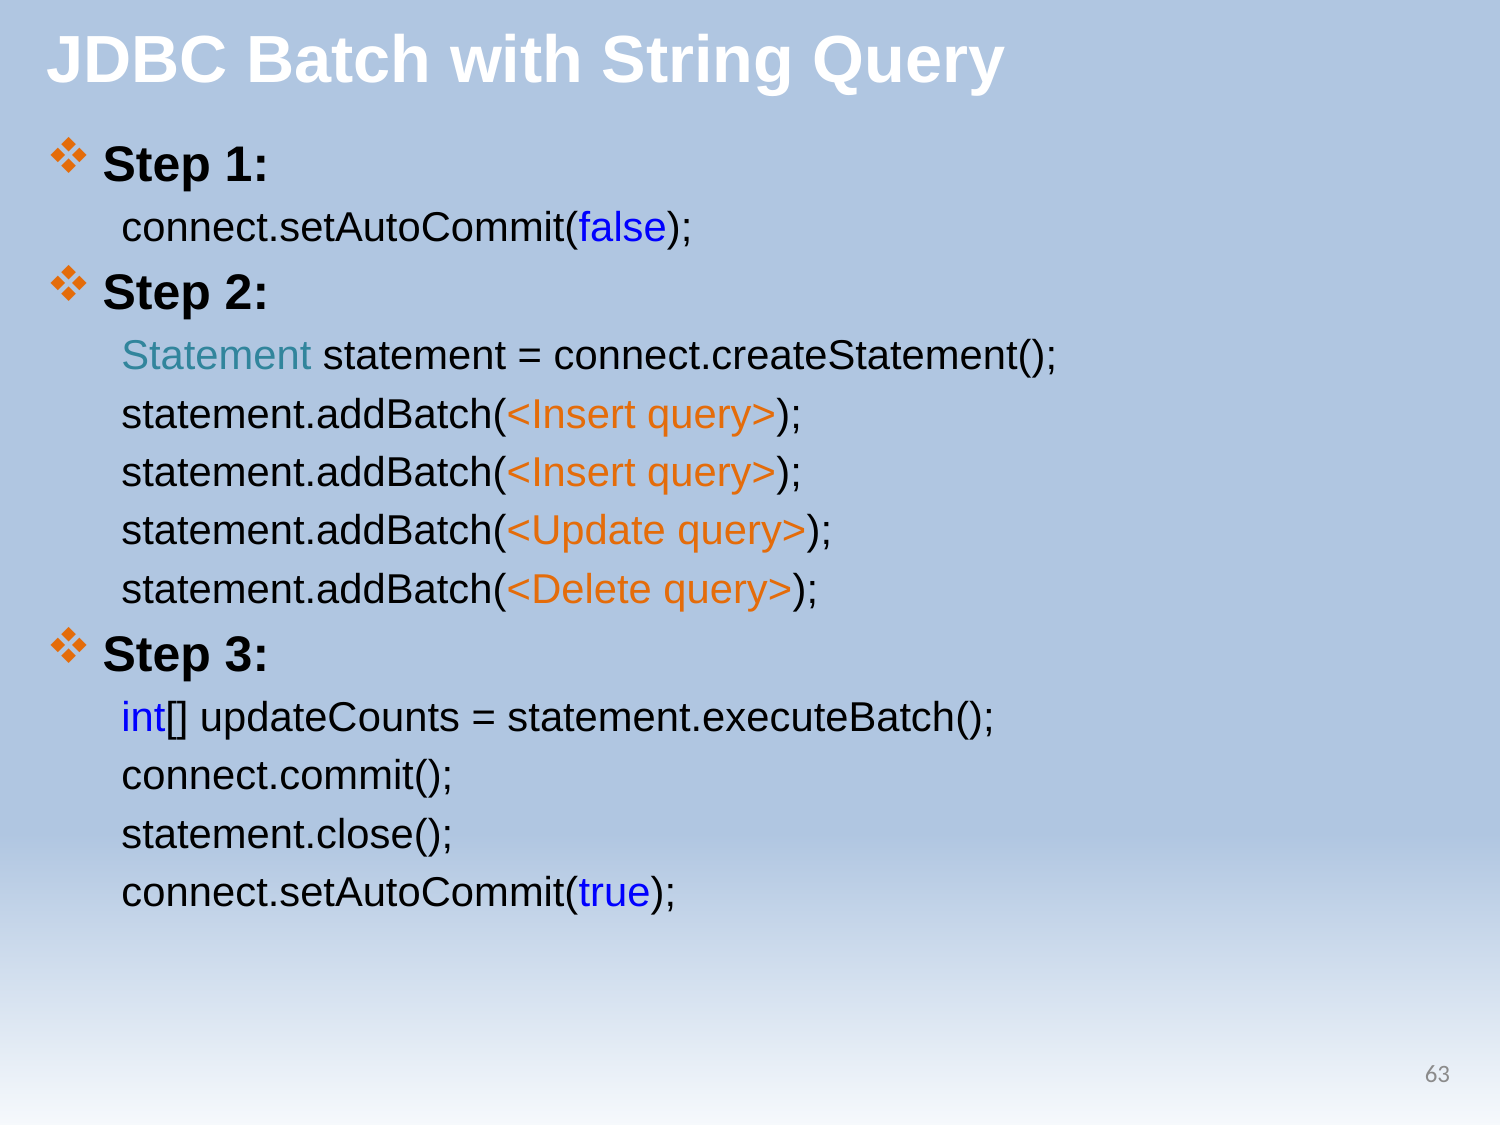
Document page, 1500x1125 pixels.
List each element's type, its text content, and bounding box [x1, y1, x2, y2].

list Step 1: connect.setAutoCommit(false); Step 2: Statement statement = connect.createStatement(); statement.addBatch(<Insert query>); statement.addBatch(<Insert query>); statement.addBatch(<Update query>); statement.addBatch(<Delete query>); Step 3: int[] updateCounts = statement.executeBatch(); connect.commit(); statement.close(); connect.setAutoCommit(true); [31, 123, 1466, 1022]
title JDBC Batch with String Query [31, 5, 1466, 107]
slide_number 63 [1074, 1042, 1466, 1103]
